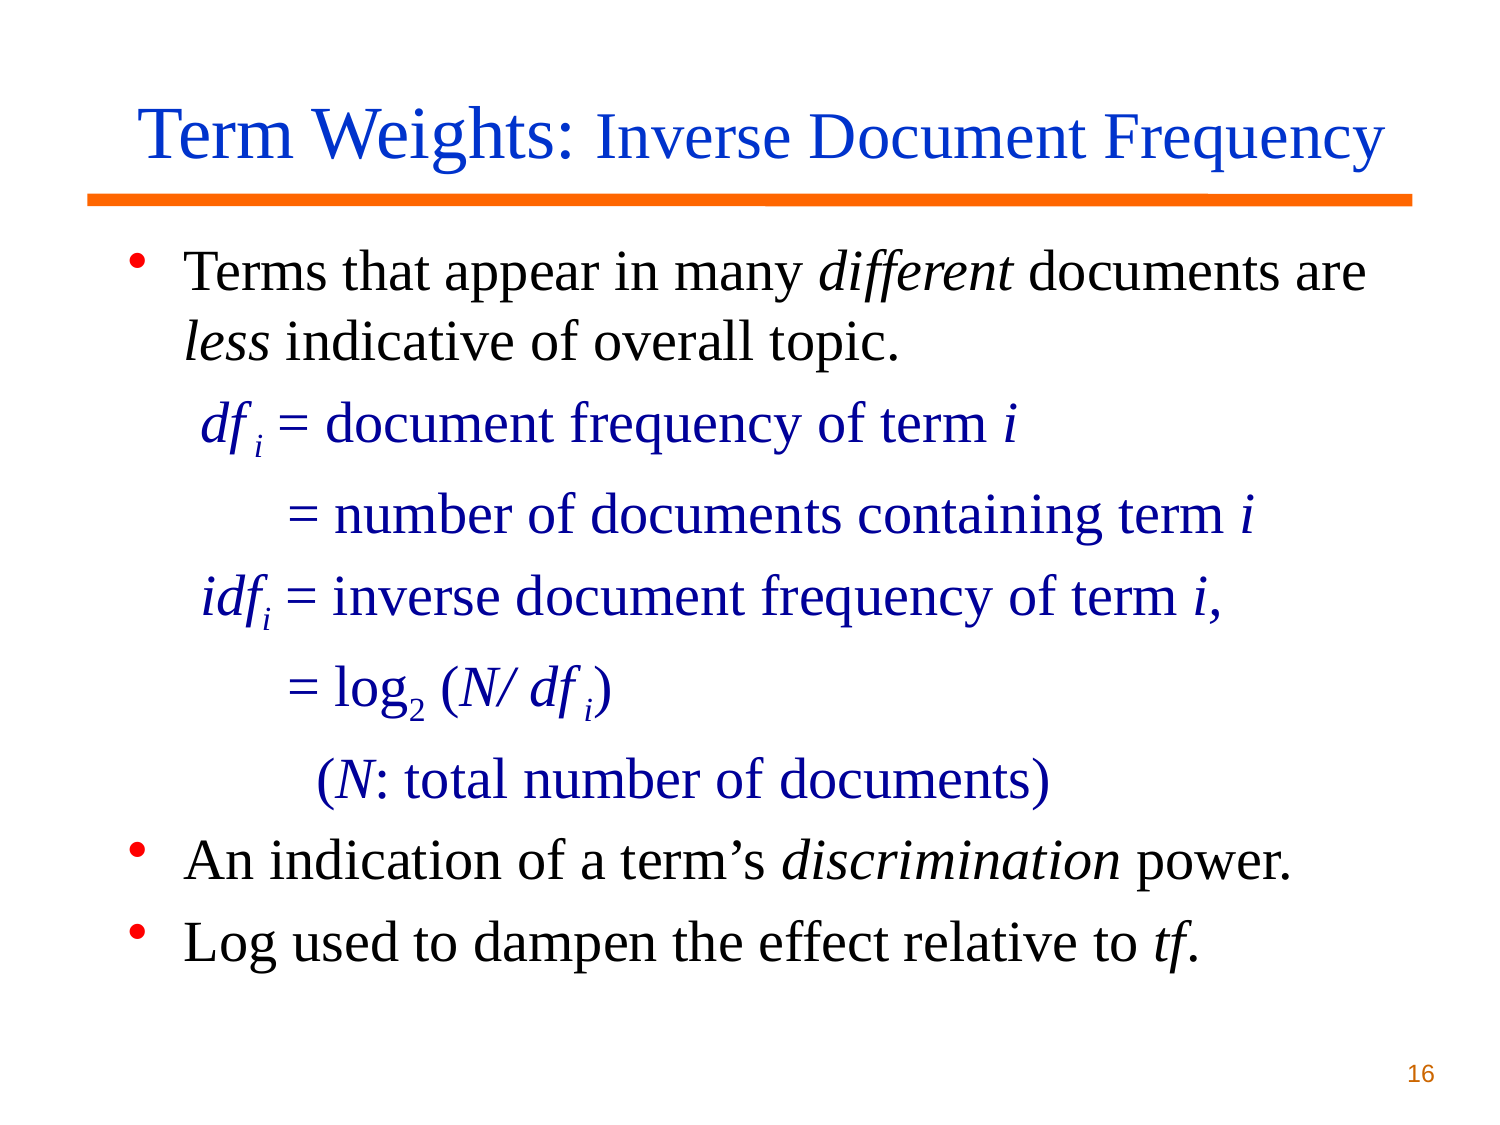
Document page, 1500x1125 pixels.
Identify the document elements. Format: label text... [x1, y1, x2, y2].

list Terms that appear in many different documents are less indicative of overall topic. df i = document frequency of term i = number of documents containing term i idfi = inverse document frequency of term i, = log2 (N/ df i) (N: total number of documents) An indication of a term’s discrimination power. Log used to dampen the effect relative to tf. [112, 224, 1388, 994]
title Term Weights: Inverse Document Frequency [112, 56, 1413, 200]
slide_number 16 [1137, 1049, 1451, 1125]
